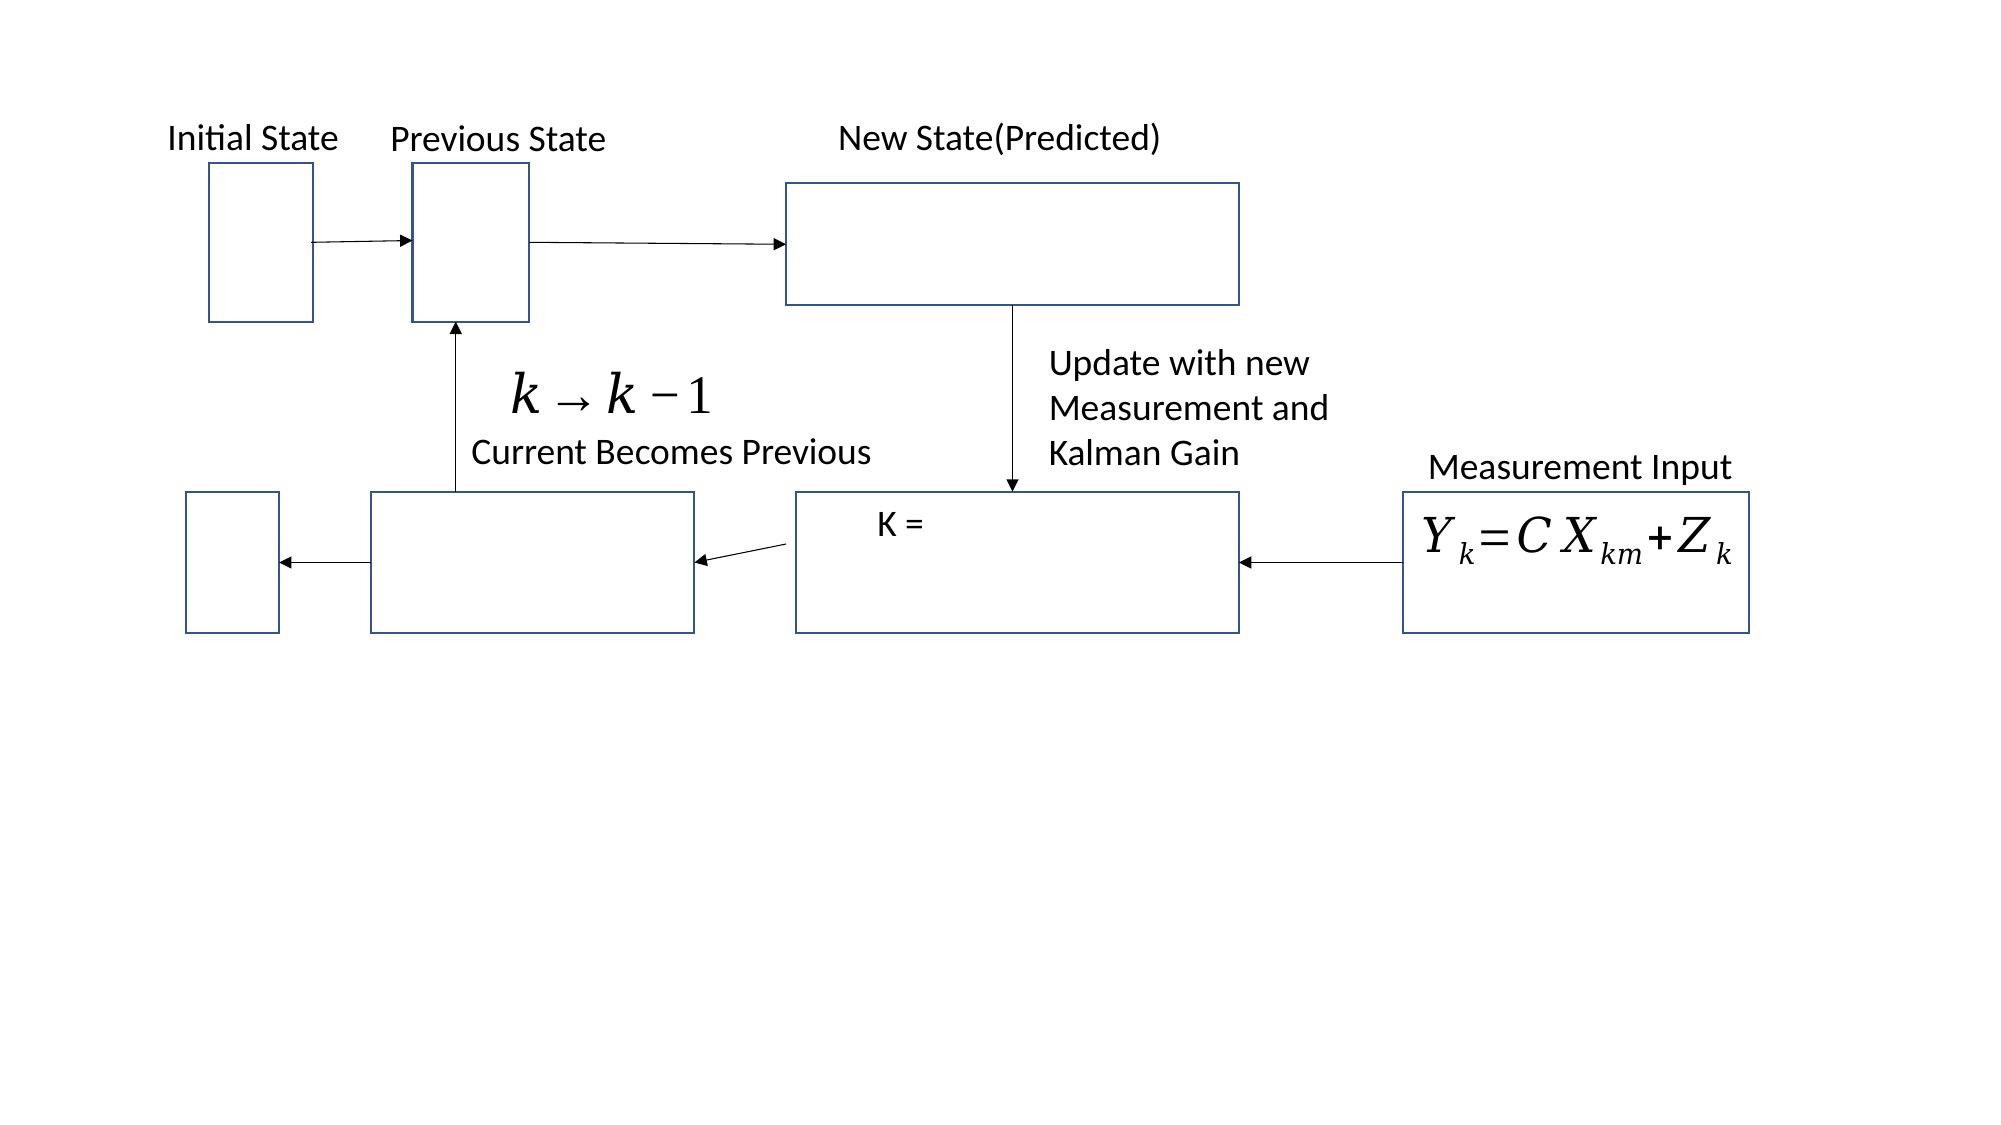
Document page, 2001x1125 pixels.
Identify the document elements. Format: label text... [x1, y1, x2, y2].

text_box Update with new Measurement and Kalman Gain [1034, 330, 1381, 481]
text_box Initial State [152, 105, 354, 166]
text_box [411, 167, 530, 323]
text_box [370, 491, 695, 634]
text_box [785, 182, 1240, 306]
text_box [185, 491, 280, 634]
text_box [1402, 491, 1750, 634]
text_box [795, 491, 1240, 634]
text_box [208, 166, 314, 323]
text_box Current Becomes Previous [456, 419, 888, 480]
text_box Measurement Input [1413, 434, 1748, 495]
text_box Previous State [375, 106, 622, 167]
text_box New State(Predicted) [823, 105, 1177, 166]
